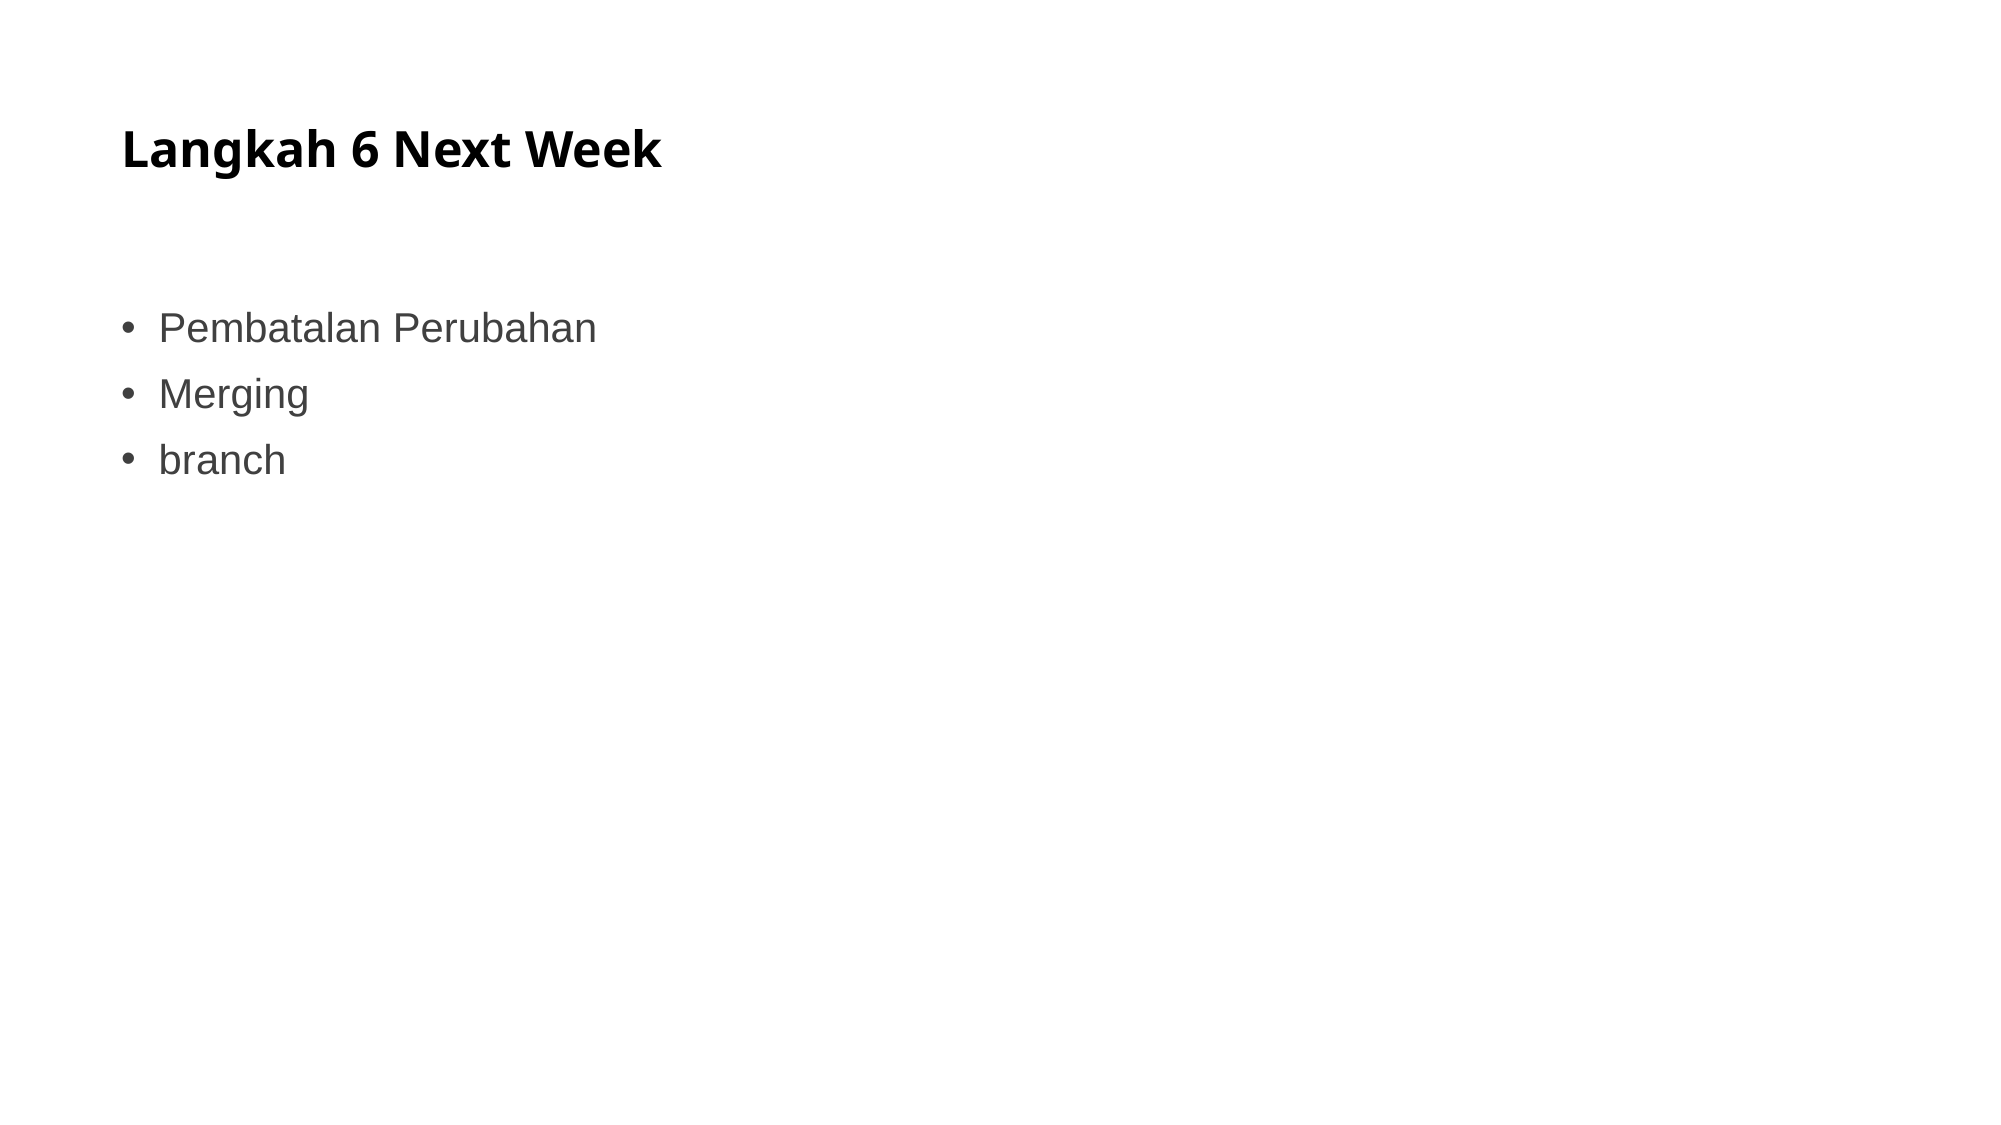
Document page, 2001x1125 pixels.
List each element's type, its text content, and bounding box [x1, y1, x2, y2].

list Pembatalan Perubahan Merging branch [106, 299, 1832, 1014]
title Langkah 6 Next Week [106, 42, 1832, 260]
